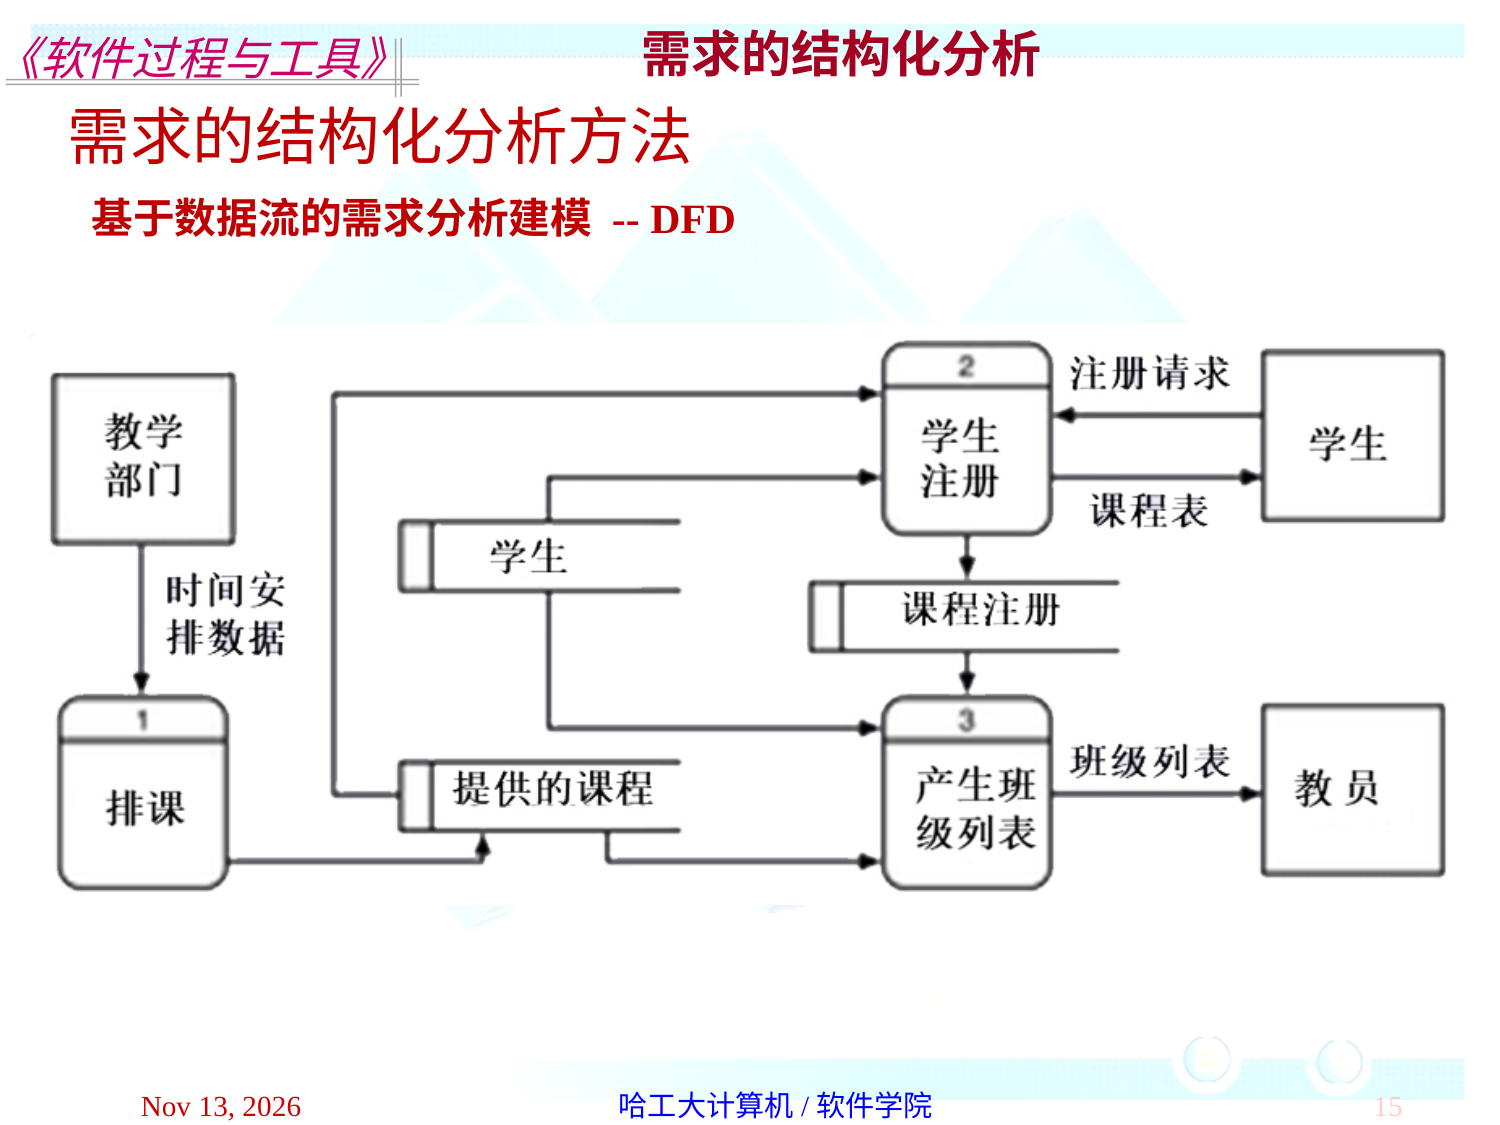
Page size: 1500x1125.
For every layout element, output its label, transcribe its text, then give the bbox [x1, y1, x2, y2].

text_box 需求的结构化分析方法 [53, 89, 1447, 197]
text_box 基于数据流的需求分析建模 -- DFD [76, 184, 1414, 291]
text_box 需求的结构化分析 [389, 15, 1294, 89]
picture [17, 323, 1483, 905]
